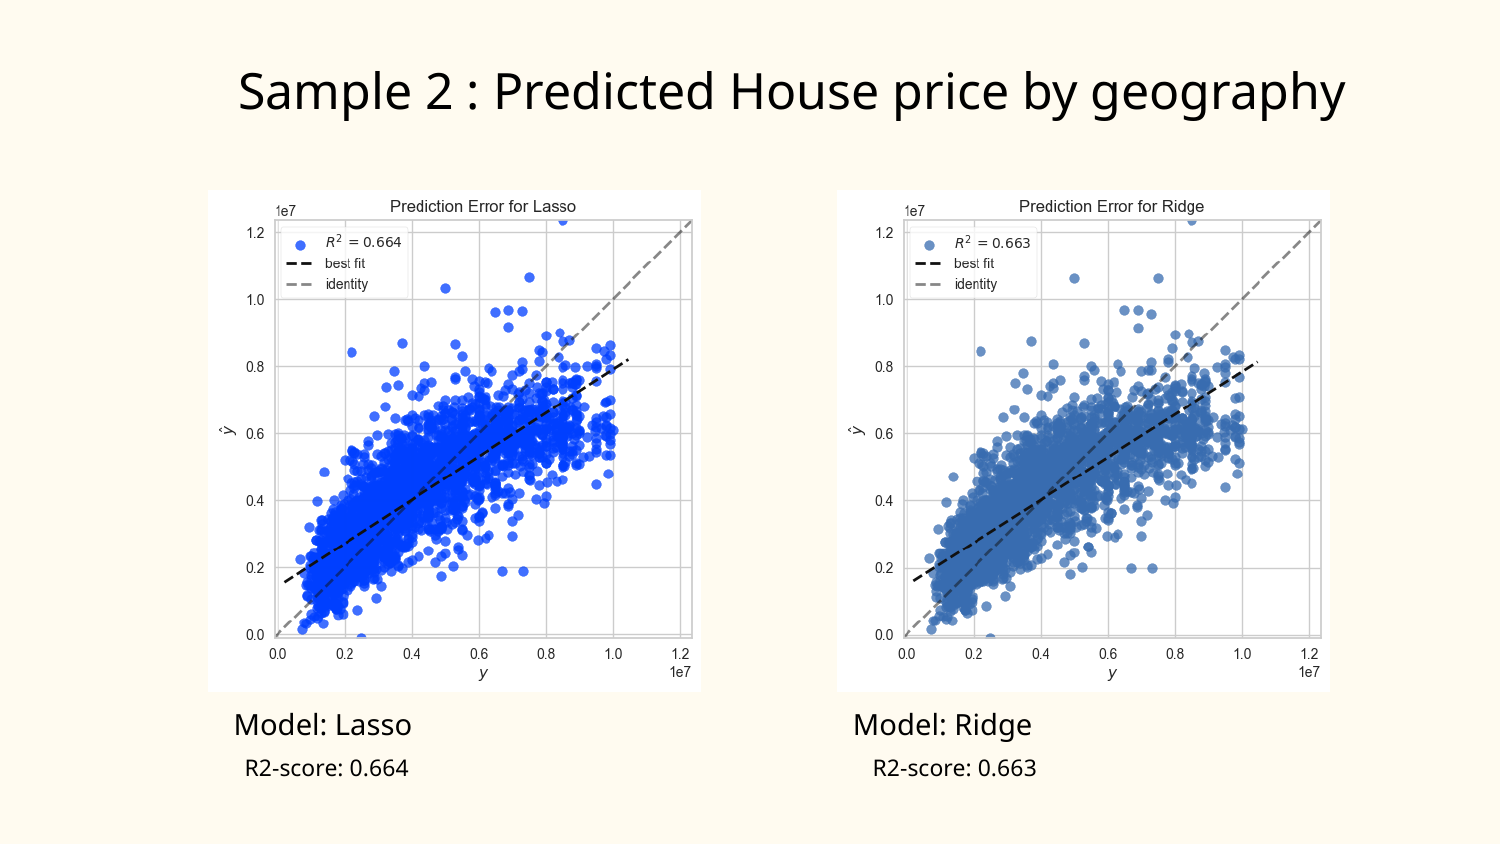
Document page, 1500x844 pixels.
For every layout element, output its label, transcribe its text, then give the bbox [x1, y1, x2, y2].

picture [837, 190, 1331, 692]
text_box Model: Ridge [837, 691, 1458, 757]
text_box R2-score: 0.663 [857, 738, 1350, 805]
title Sample 2 : Predicted House price by geography [223, 17, 1453, 140]
text_box R2-score: 0.664 [229, 738, 722, 784]
text_box Model: Lasso [218, 691, 837, 757]
picture [208, 190, 701, 692]
